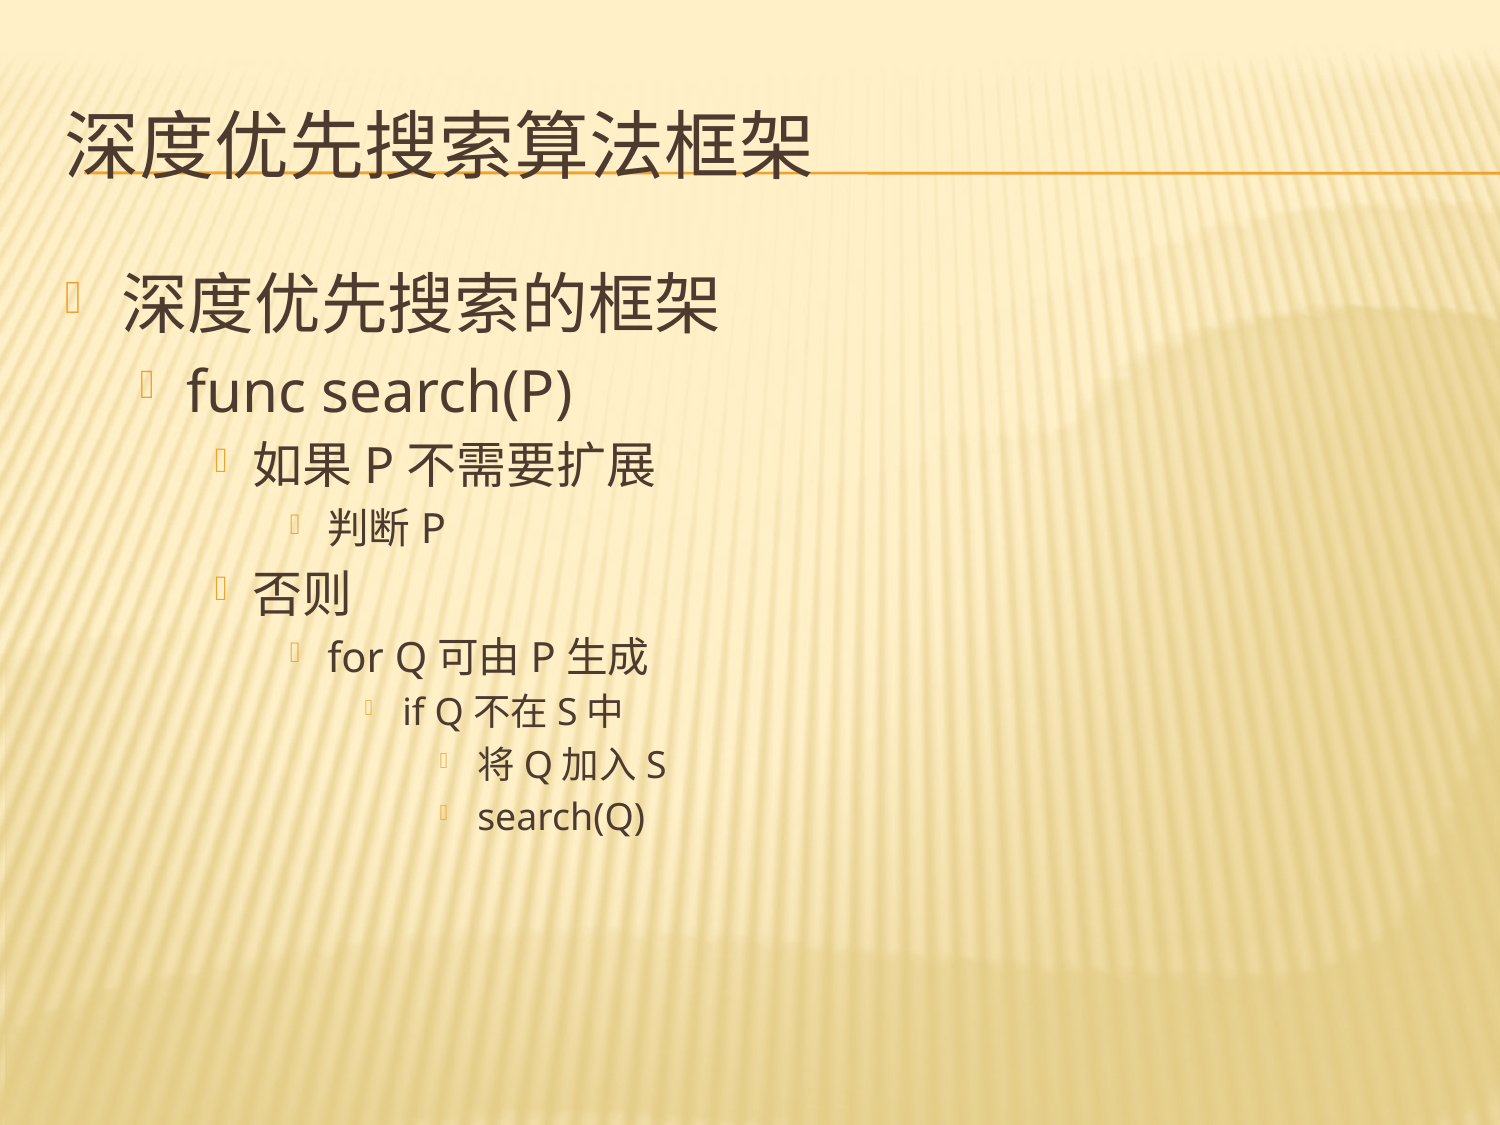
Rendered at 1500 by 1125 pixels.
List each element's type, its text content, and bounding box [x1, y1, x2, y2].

list 深度优先搜索的框架 func search(P) 如果P不需要扩展 判断P 否则 for Q可由P生成 if Q不在S中 将Q加入S search(Q) [50, 254, 1475, 998]
title 深度优先搜索算法框架 [50, 75, 1475, 213]
